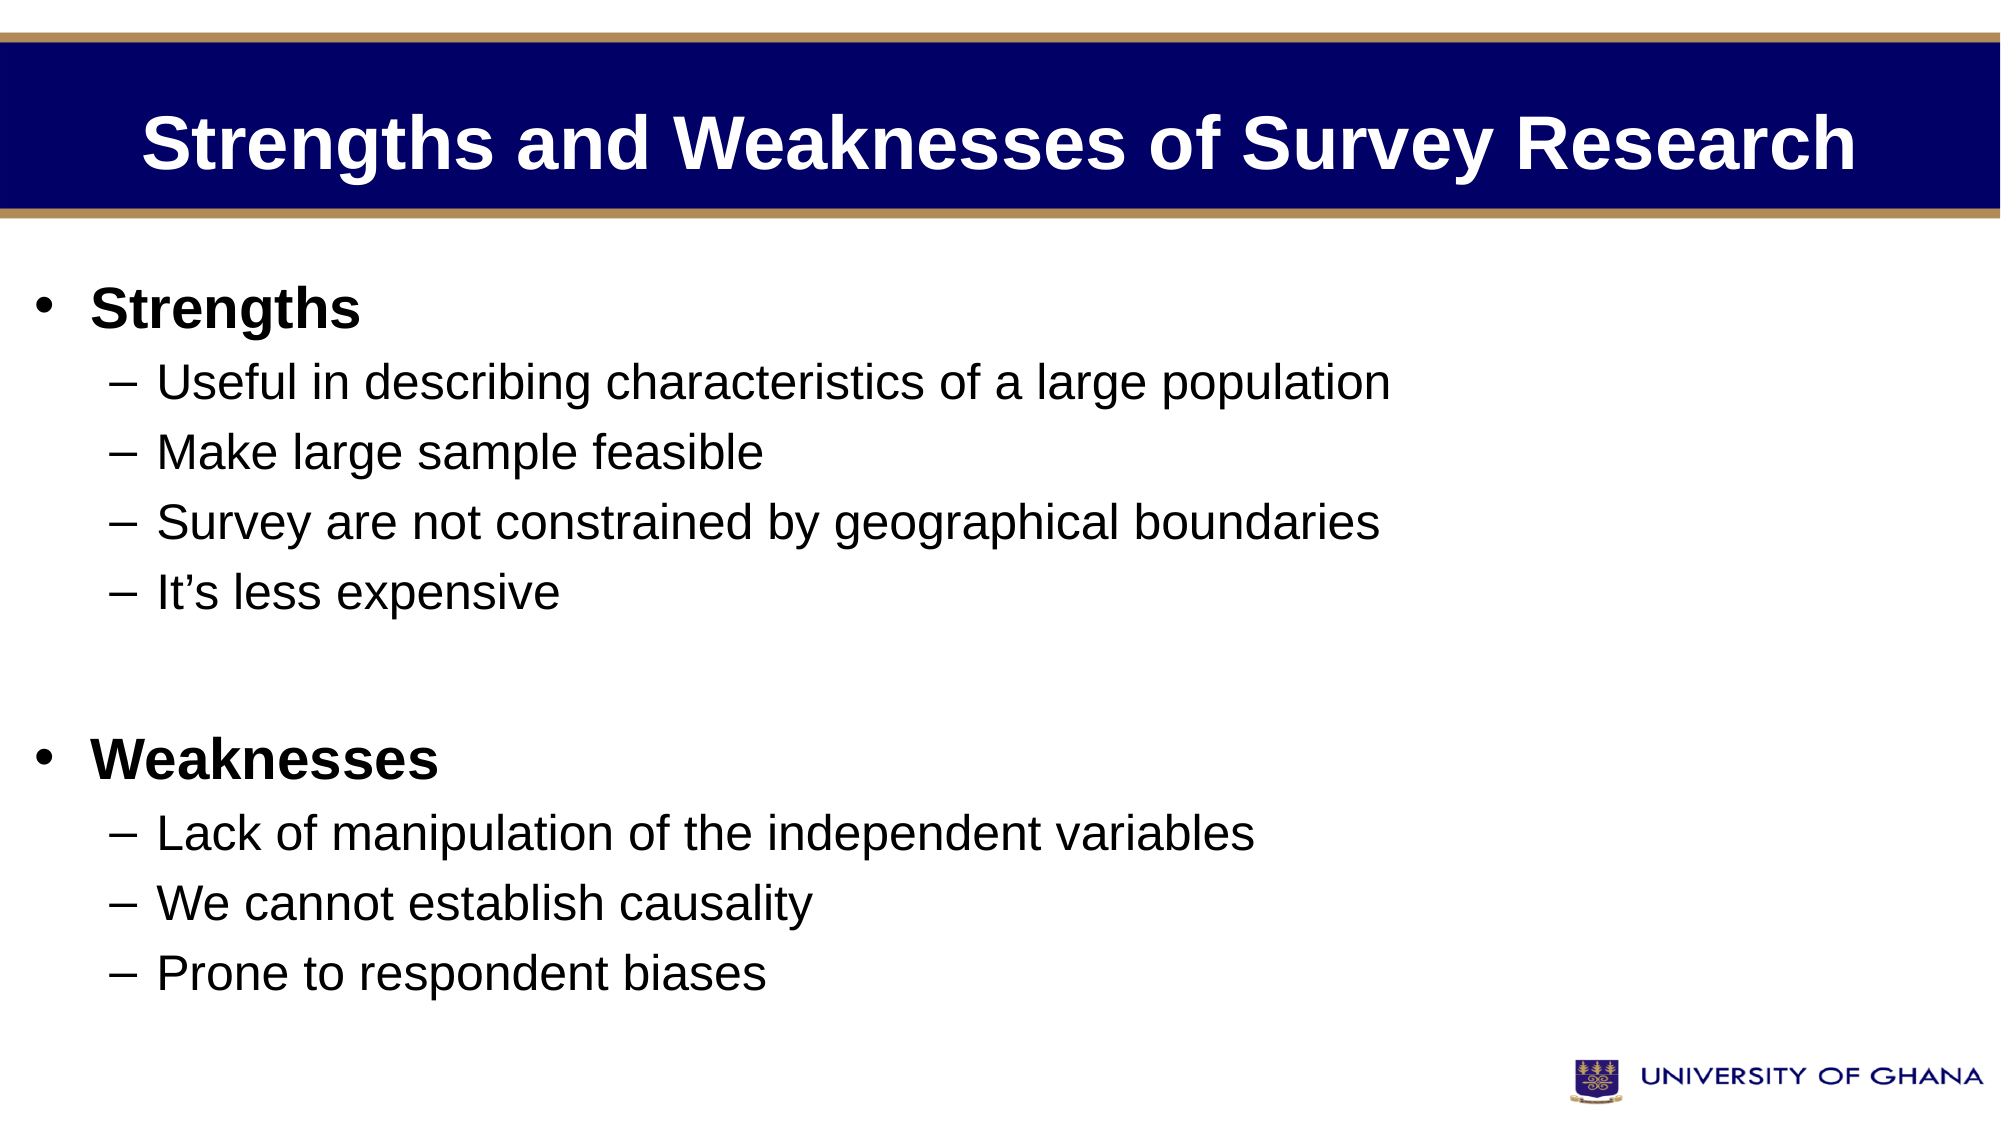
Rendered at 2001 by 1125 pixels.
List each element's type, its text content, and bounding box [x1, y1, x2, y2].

picture [0, 0, 2001, 1125]
list Strengths Useful in describing characteristics of a large population Make large sample feasible Survey are not constrained by geographical boundaries It’s less expensive Weaknesses Lack of manipulation of the independent variables We cannot establish causality Prone to respondent biases [19, 262, 2000, 1050]
title Strengths and Weaknesses of Survey Research [99, 45, 1900, 233]
